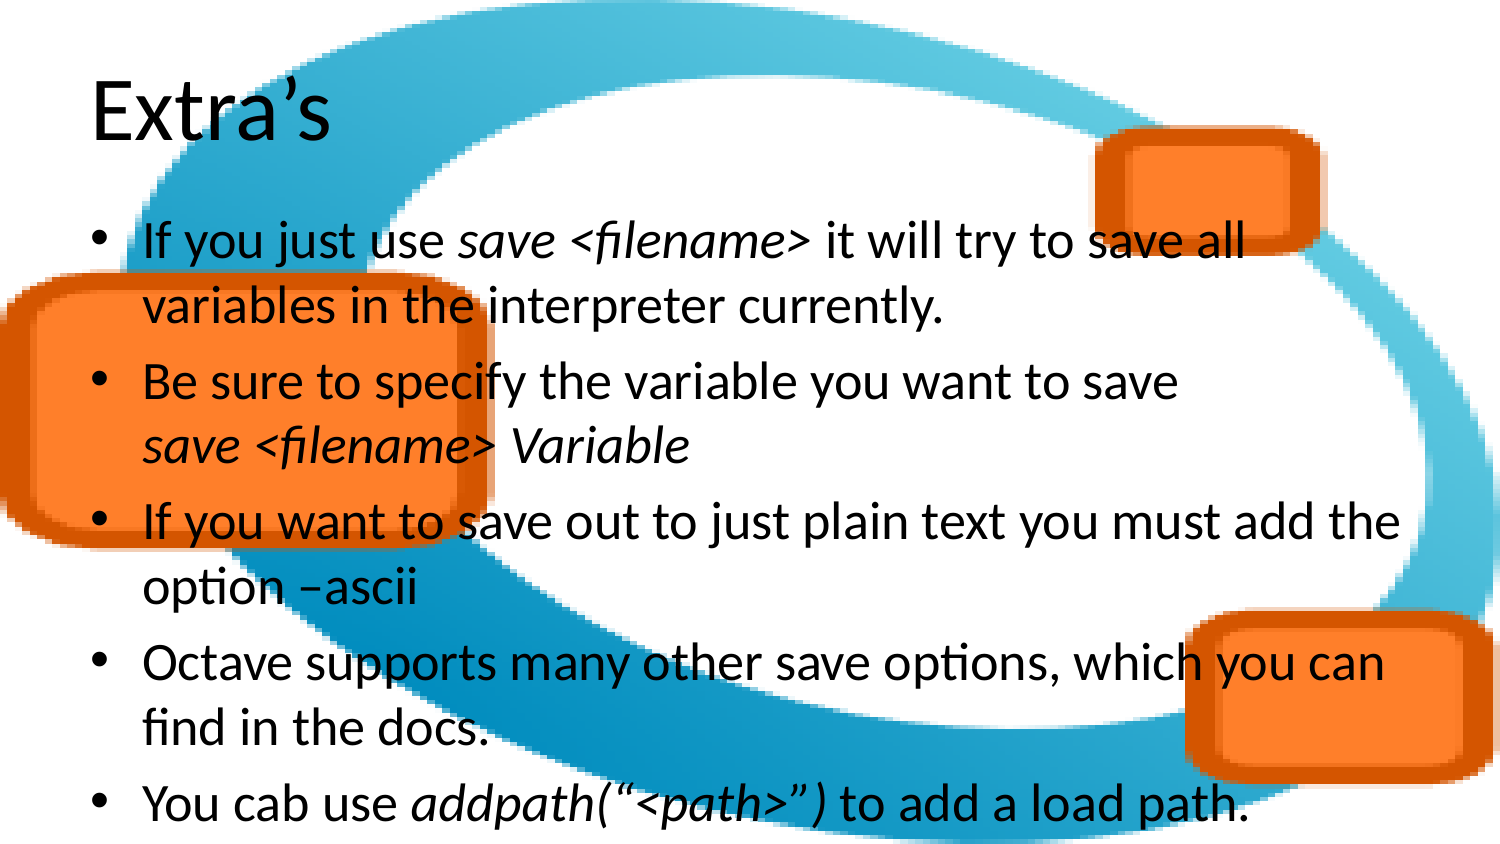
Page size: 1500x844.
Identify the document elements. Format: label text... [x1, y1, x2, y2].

list If you just use save <filename> it will try to save all variables in the interpreter currently. Be sure to specify the variable you want to save save <filename> Variable If you want to save out to just plain text you must add the option –ascii Octave supports many other save options, which you can find in the docs. You cab use addpath(“<path>”) to add a load path. [75, 196, 1425, 844]
title Extra’s [75, 33, 1425, 175]
picture [0, 0, 1500, 844]
